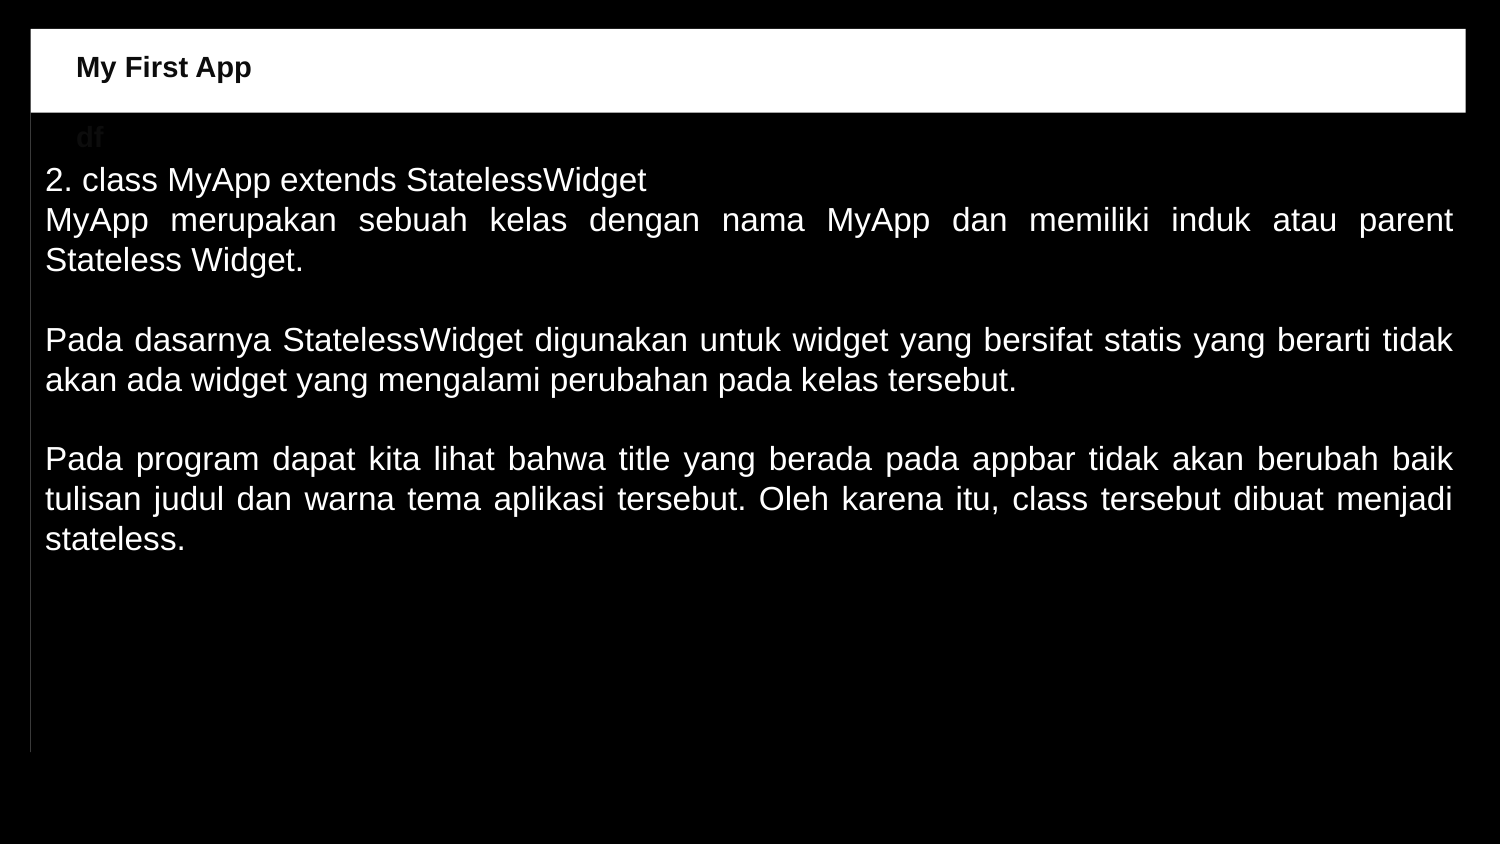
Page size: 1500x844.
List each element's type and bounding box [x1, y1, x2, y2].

text_box [30, 42, 1468, 754]
